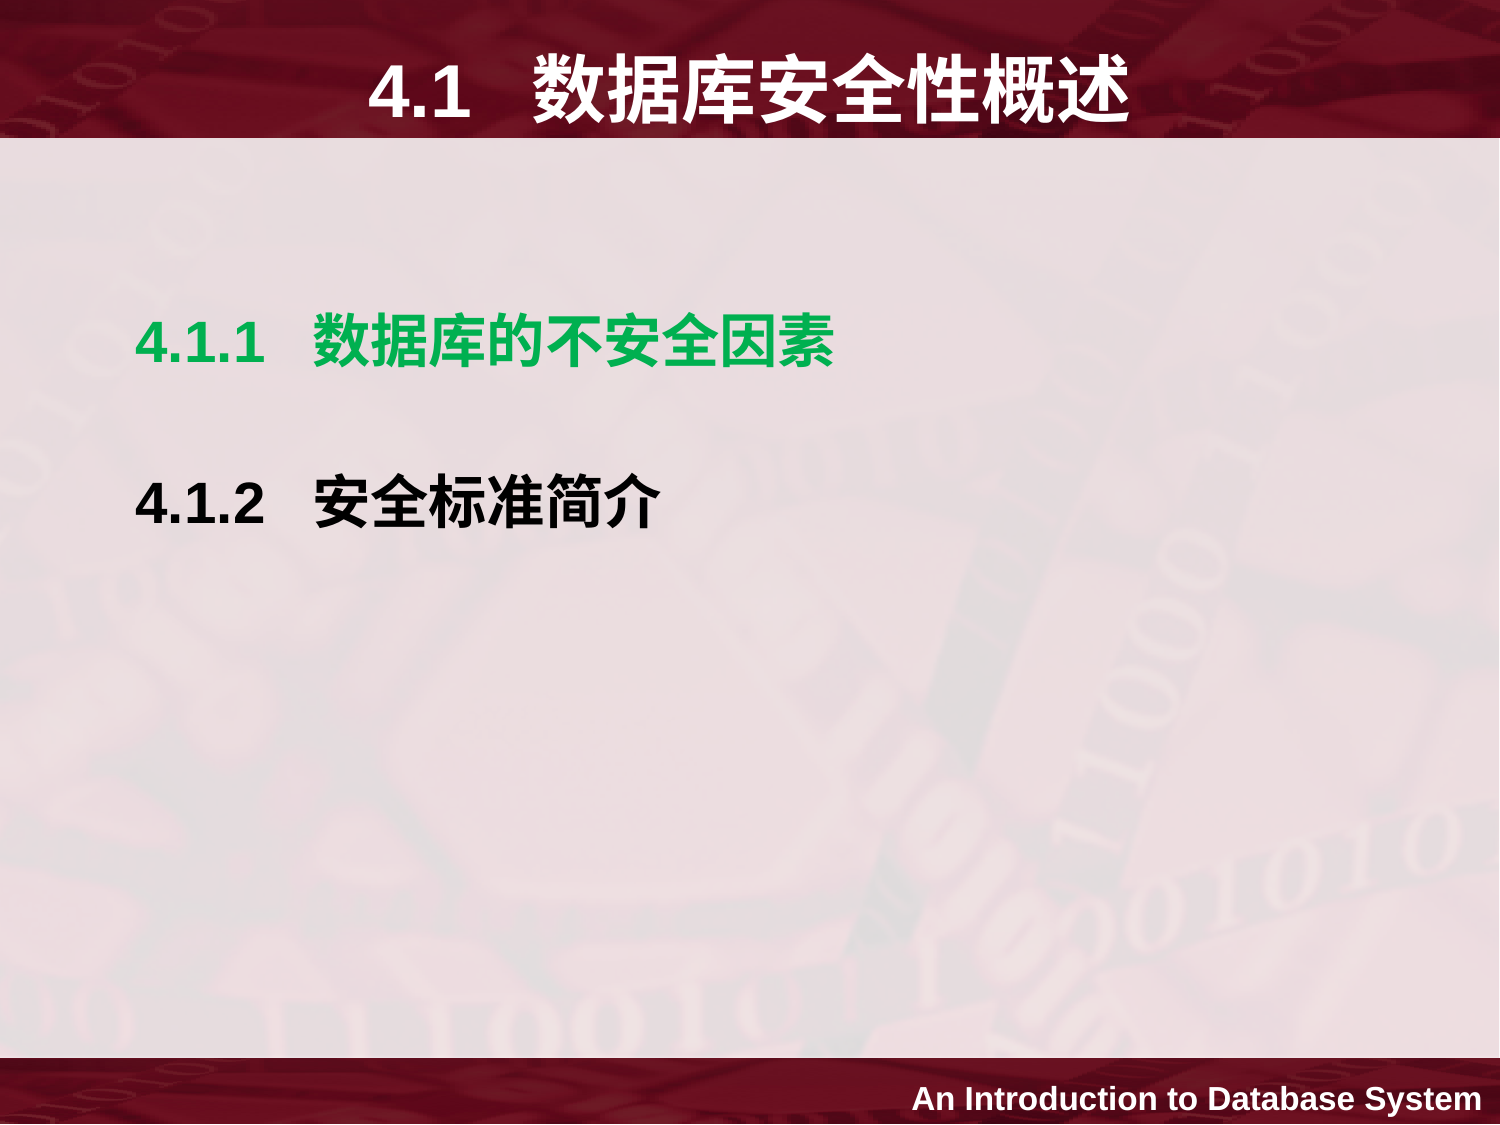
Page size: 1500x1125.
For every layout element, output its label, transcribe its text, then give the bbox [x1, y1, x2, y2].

list 4.1.1 数据库的不安全因素 4.1.2 安全标准简介 [120, 219, 1471, 1017]
title 4.1 数据库安全性概述 [75, 0, 1425, 181]
text_box [856, 1046, 1447, 1100]
picture [0, 0, 1500, 1124]
